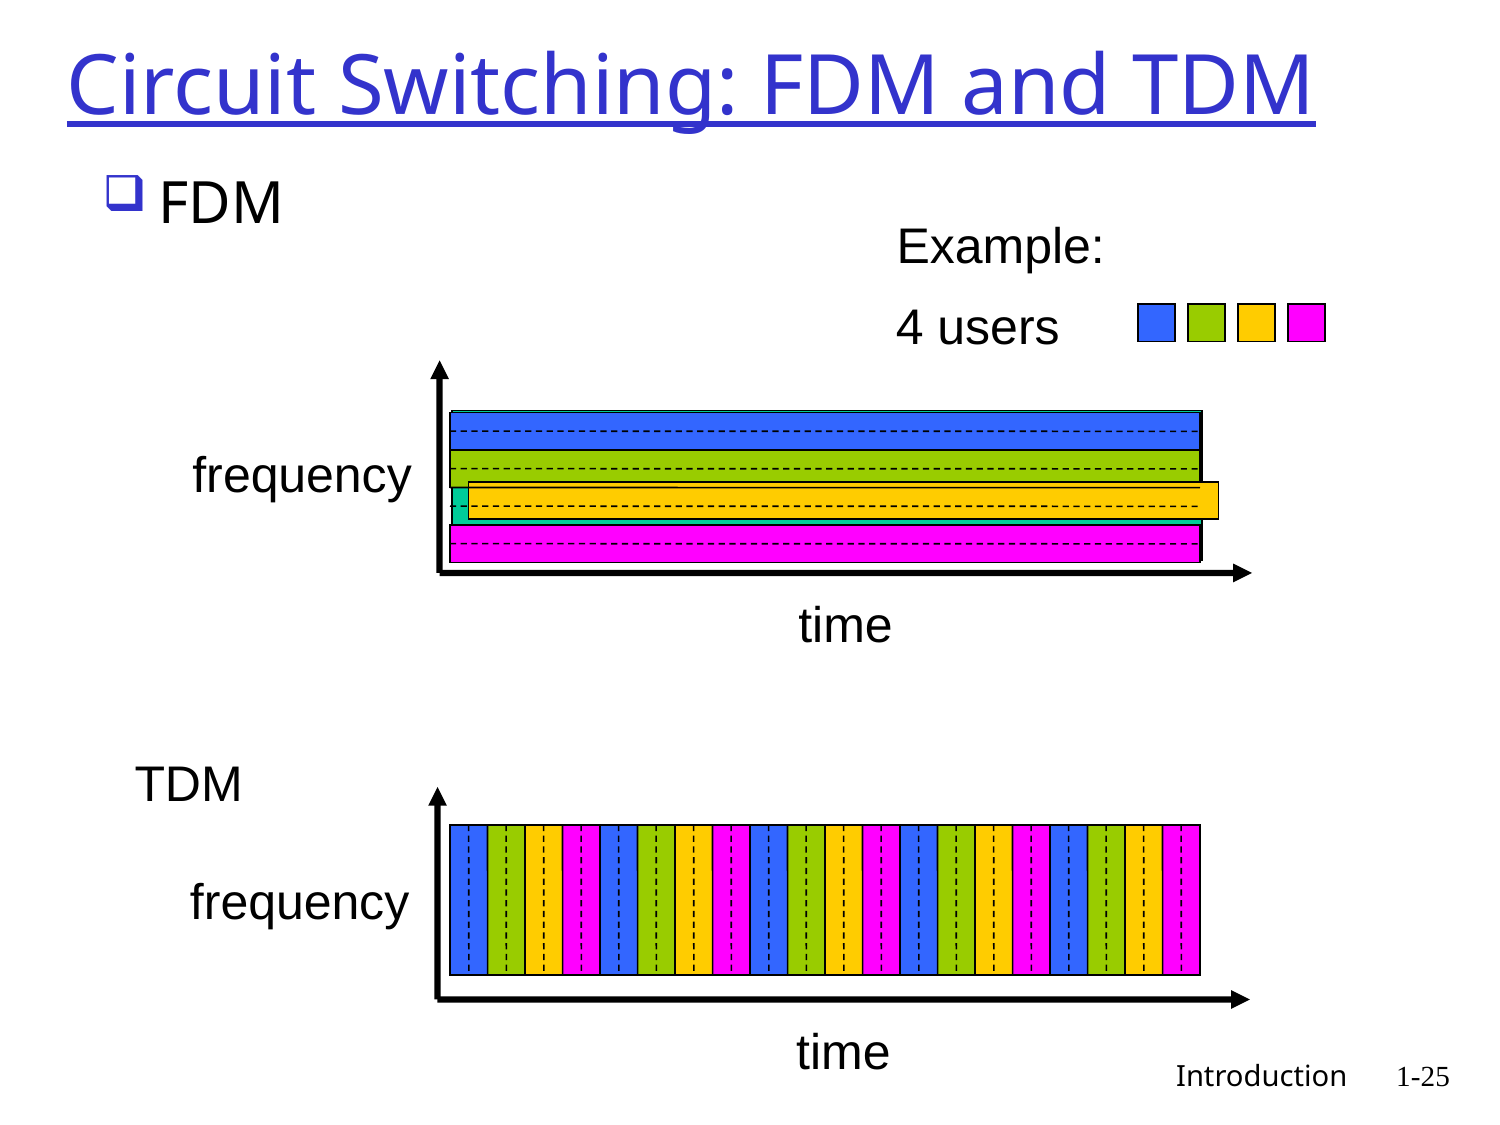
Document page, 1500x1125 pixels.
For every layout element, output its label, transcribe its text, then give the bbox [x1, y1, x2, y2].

list FDM [87, 156, 1363, 1026]
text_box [62, 673, 1251, 1087]
slide_number 1-25 [1362, 1049, 1466, 1125]
title Circuit Switching: FDM and TDM [51, 37, 1391, 226]
footer Introduction [887, 1049, 1362, 1125]
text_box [449, 431, 1201, 544]
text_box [119, 360, 1253, 677]
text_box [880, 205, 1326, 363]
